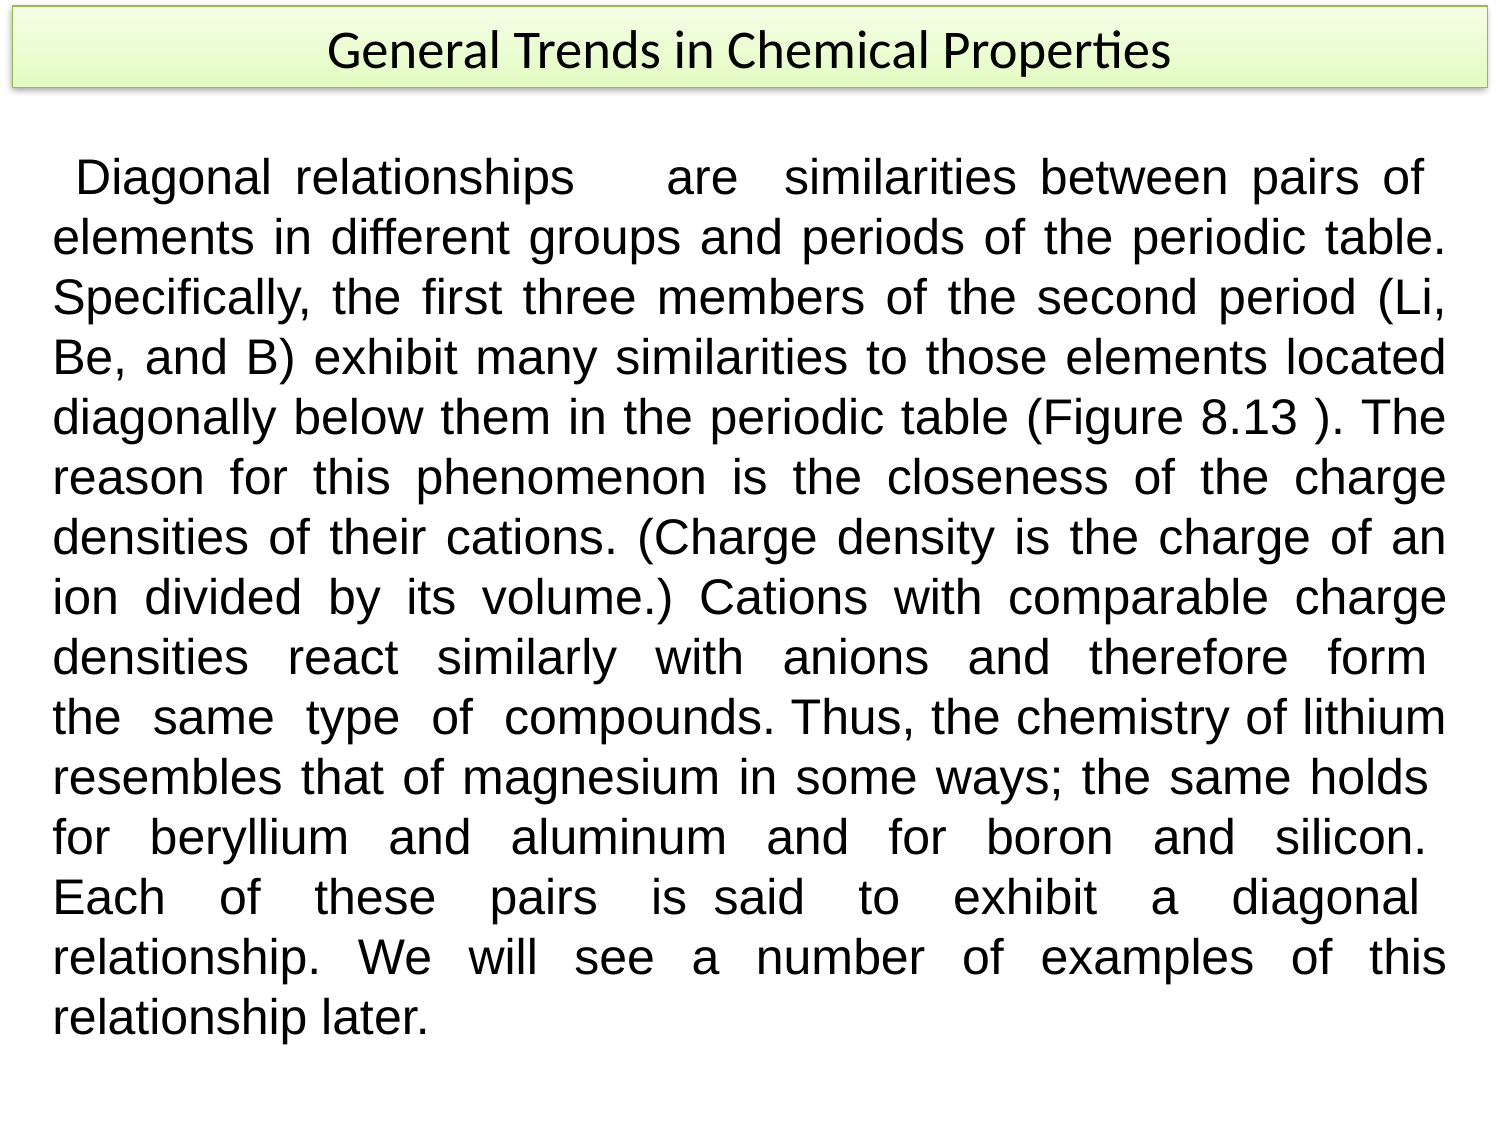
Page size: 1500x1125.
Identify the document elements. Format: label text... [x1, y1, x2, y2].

text_box Diagonal relationships are similarities between pairs of elements in different groups and periods of the periodic table. Specifically, the first three members of the second period (Li, Be, and B) exhibit many similarities to those elements located diagonally below them in the periodic table (Figure 8.13 ). The reason for this phenomenon is the closeness of the charge densities of their cations. (Charge density is the charge of an ion divided by its volume.) Cations with comparable charge densities react similarly with anions and therefore form the same type of compounds. Thus, the chemistry of lithium resembles that of magnesium in some ways; the same holds for beryllium and aluminum and for boron and silicon. Each of these pairs is said to exhibit a diagonal relationship. We will see a number of examples of this relationship later. [37, 137, 1463, 1053]
title General Trends in Chemical Properties [12, 5, 1488, 88]
